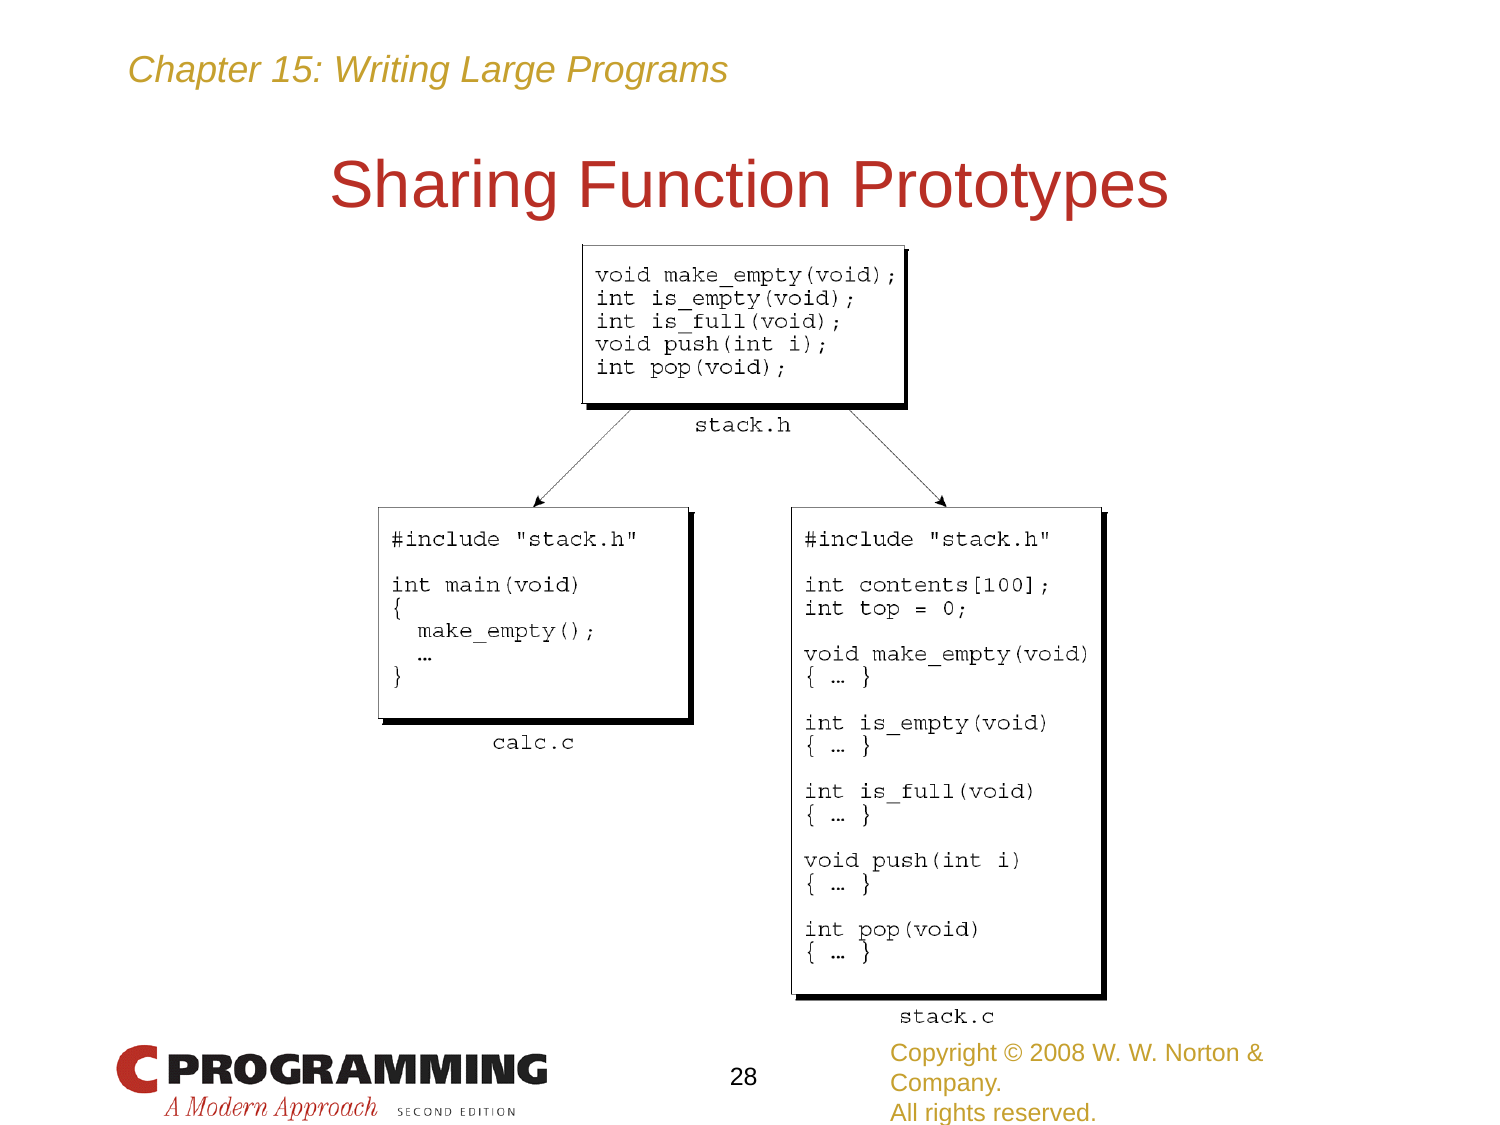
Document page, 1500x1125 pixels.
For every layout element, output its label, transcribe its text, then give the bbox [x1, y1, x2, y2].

title Sharing Function Prototypes [112, 125, 1388, 238]
picture [112, 1041, 550, 1123]
slide_number 28 [687, 1049, 801, 1101]
footer Copyright © 2008 W. W. Norton & Company. All rights reserved. [874, 1043, 1388, 1119]
picture [366, 233, 1116, 1028]
